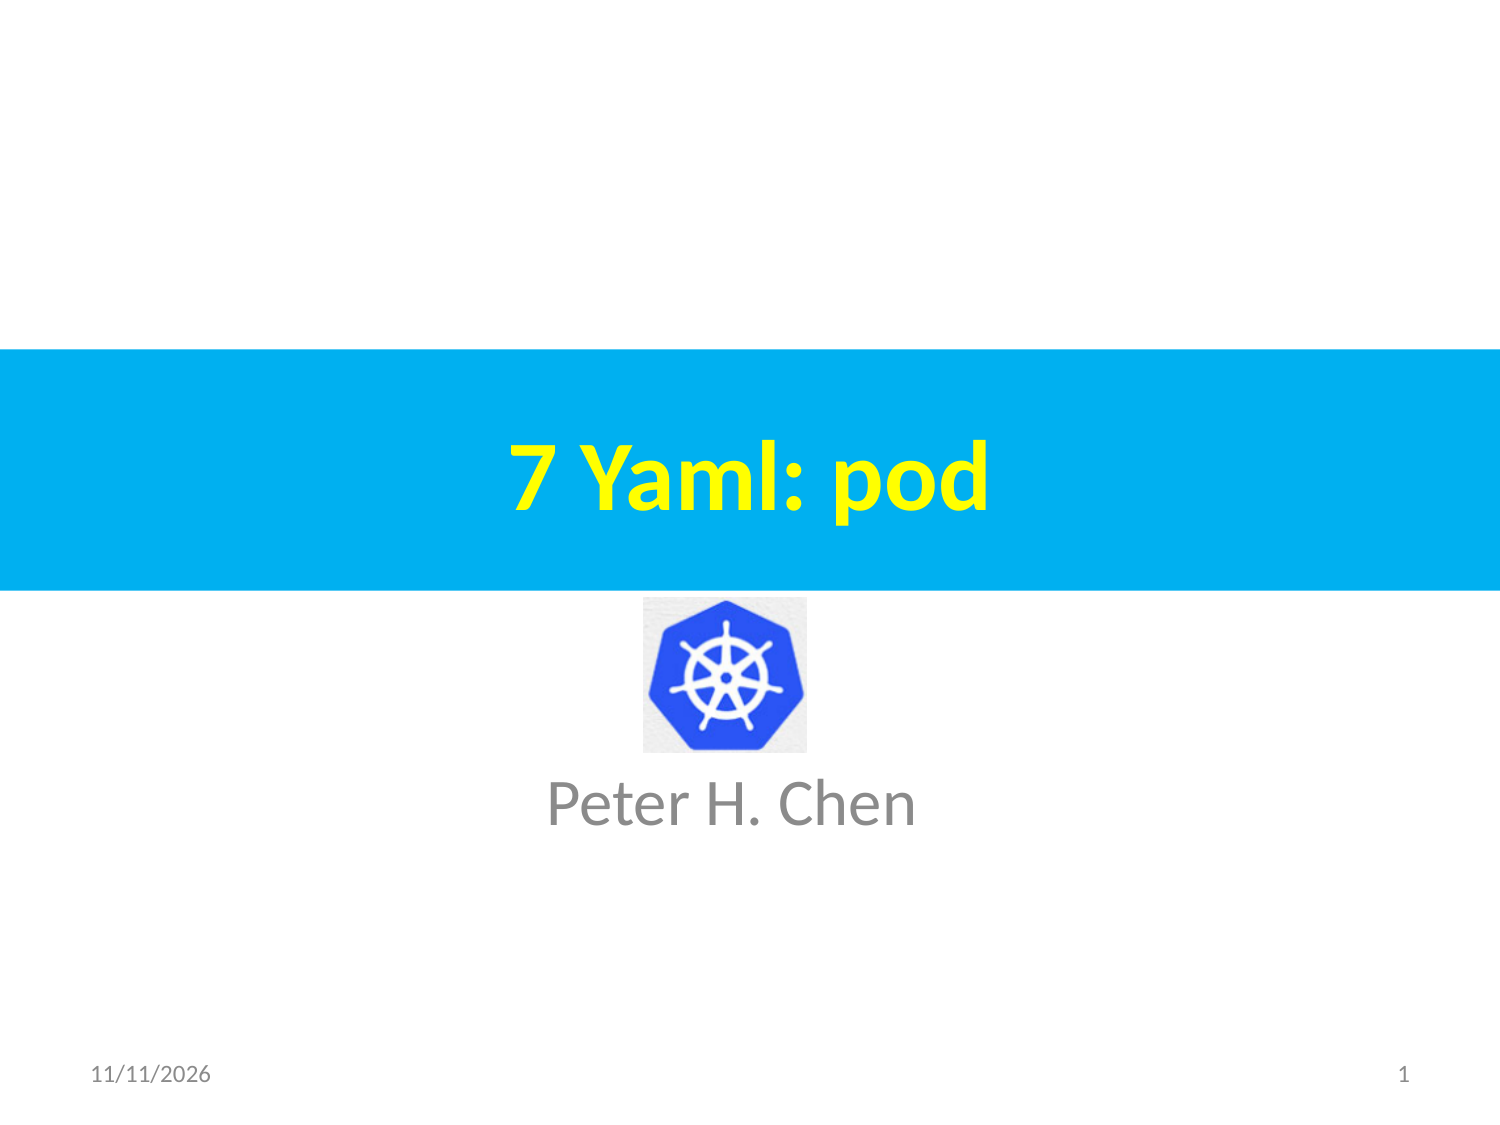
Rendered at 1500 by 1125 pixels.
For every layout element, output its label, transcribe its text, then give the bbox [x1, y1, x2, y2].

subtitle Peter H. Chen [206, 751, 1257, 866]
title 7 Yaml: pod [0, 349, 1500, 591]
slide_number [75, 1042, 425, 1103]
picture [643, 596, 807, 753]
slide_number 1 [1074, 1042, 1425, 1103]
